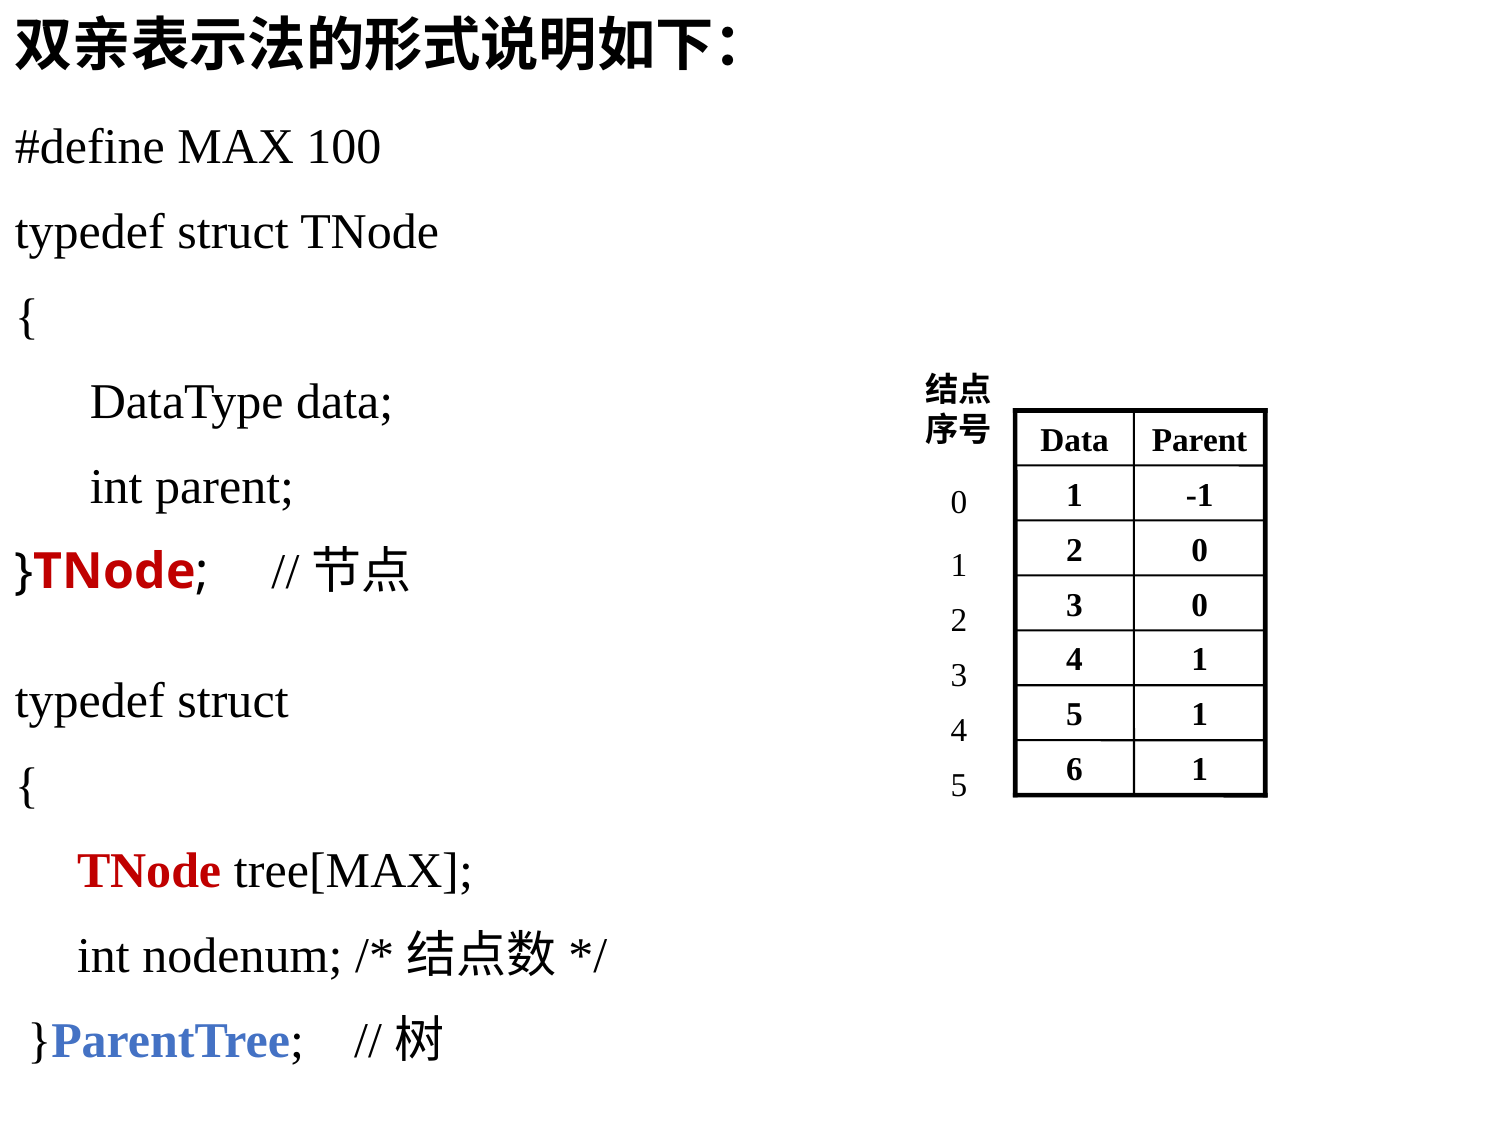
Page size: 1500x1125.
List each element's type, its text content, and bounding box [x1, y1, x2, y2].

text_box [902, 360, 1266, 811]
text_box typedef struct { TNode tree[MAX]; int nodenum; /*结点数*/ }ParentTree; //树 [0, 659, 1200, 1075]
text_box 双亲表示法的形式说明如下： [0, 0, 1350, 85]
text_box #define MAX 100 typedef struct TNode { DataType data; int parent; }TNode; //节点 [0, 106, 1500, 607]
